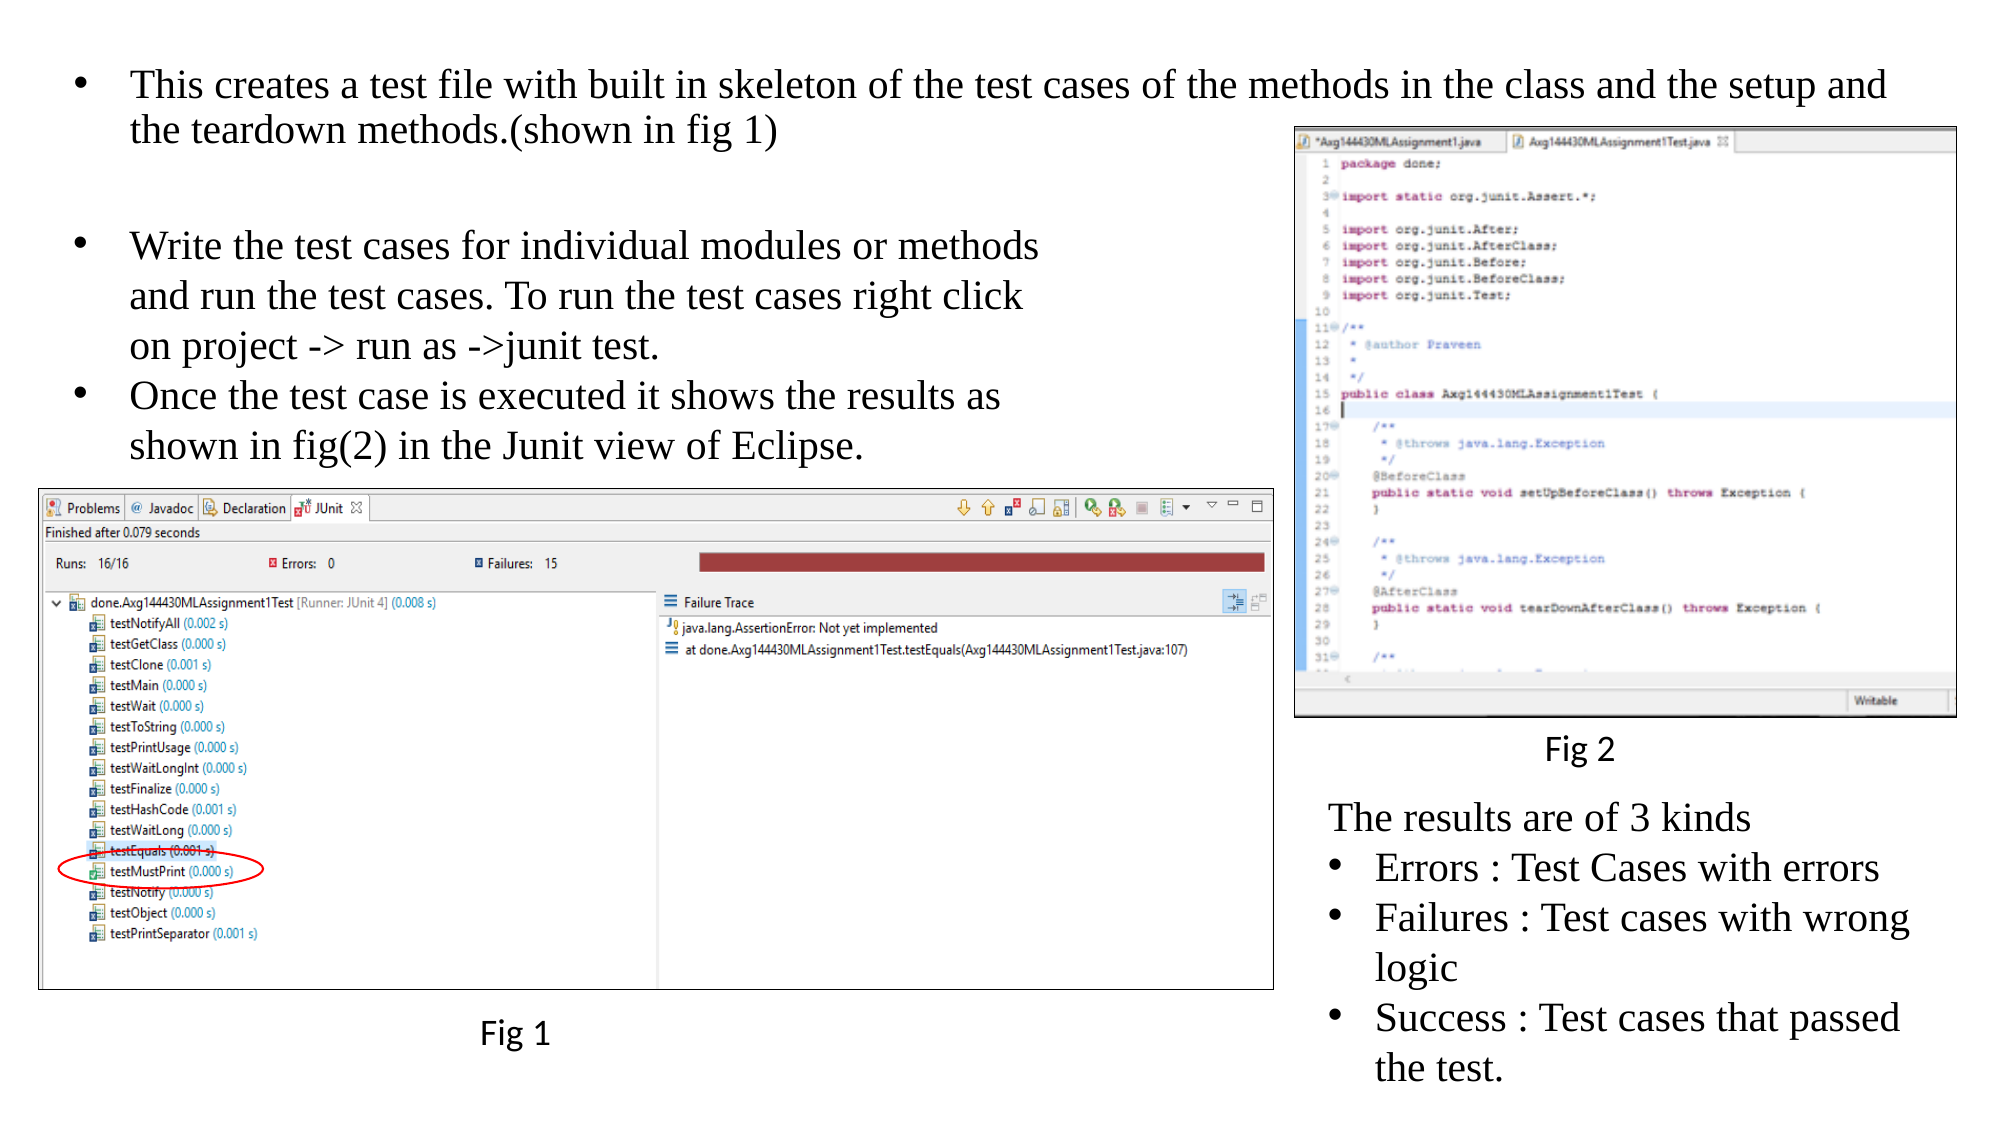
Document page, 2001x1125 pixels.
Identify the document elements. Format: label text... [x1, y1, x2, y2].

picture [1293, 126, 1957, 718]
text_box The results are of 3 kinds Errors : Test Cases with errors Failures : Test cases with wrong logic Success : Test cases that passed the test. [1313, 782, 1957, 1098]
text_box Fig 2 [1530, 718, 1631, 777]
text_box Fig 1 [465, 1000, 567, 1061]
text_box Write the test cases for individual modules or methods and run the test cases. To run the test cases right click on project -> run as ->junit test. Once the test case is executed it shows the results as shown in fig(2) in the Junit view of Eclipse. [58, 210, 1076, 475]
picture [38, 488, 1274, 990]
title This creates a test file with built in skeleton of the test cases of the methods in the class and the setup and the teardown methods.(shown in fig 1) [58, 43, 1937, 210]
